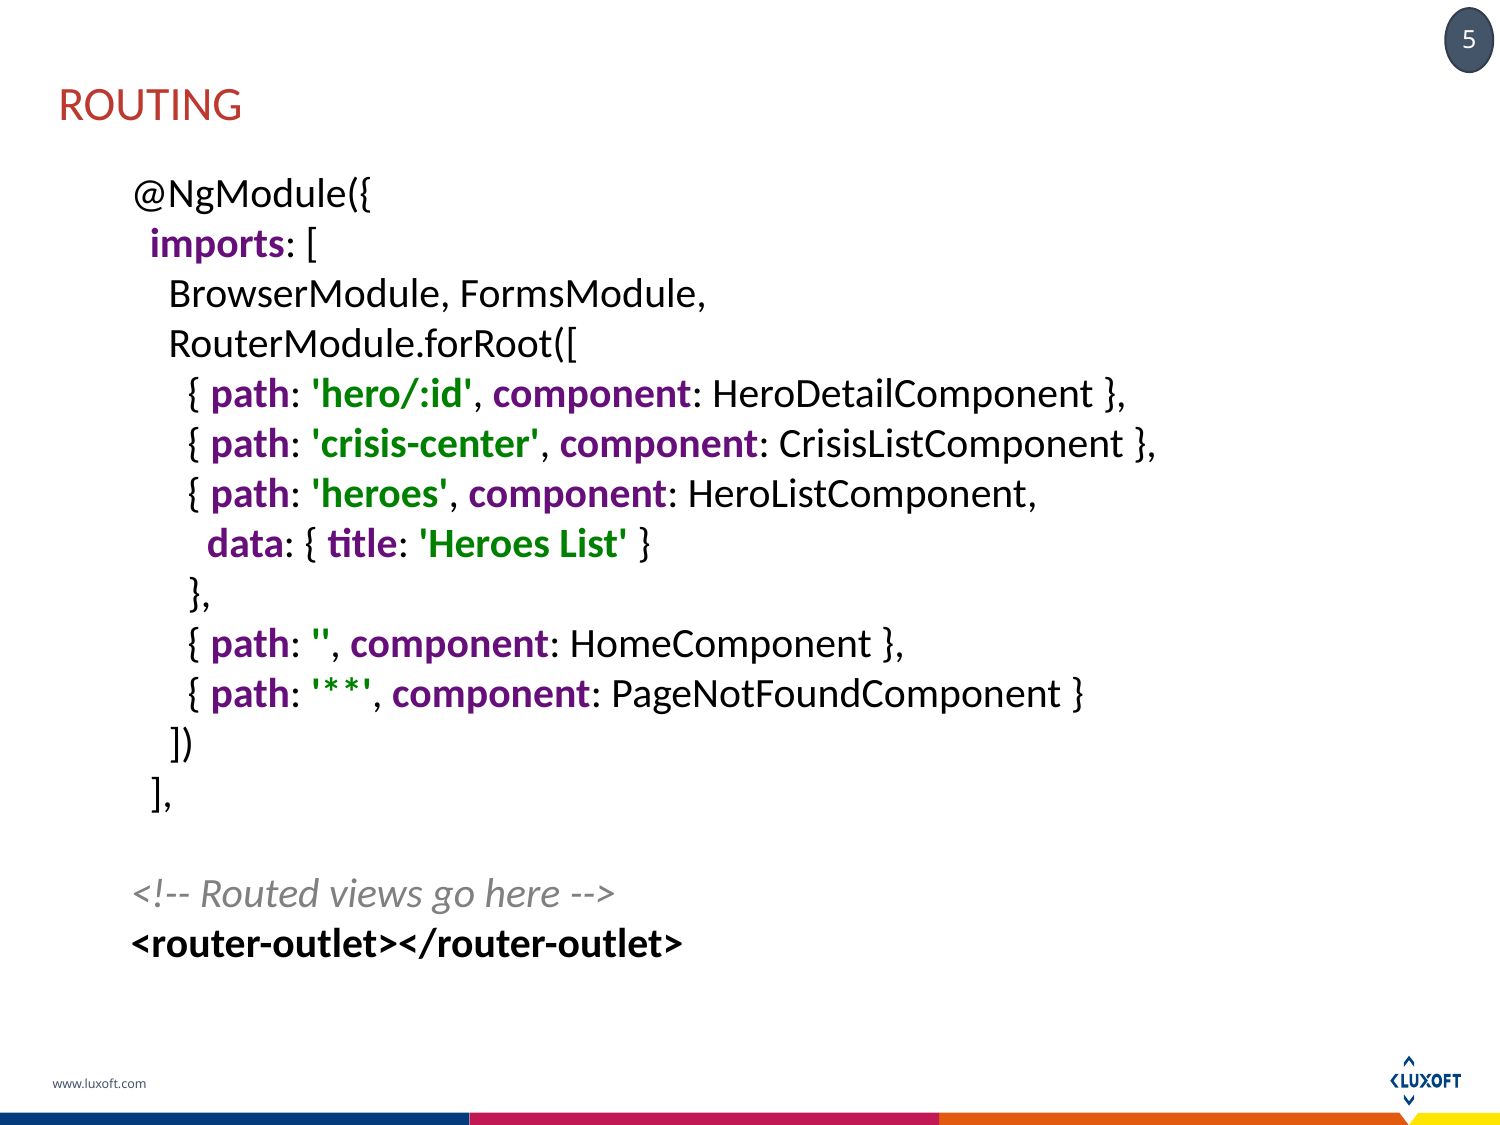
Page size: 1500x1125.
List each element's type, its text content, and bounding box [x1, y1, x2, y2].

text_box @NgModule({ imports: [ BrowserModule, FormsModule, RouterModule.forRoot([ { path: 'hero/:id', component: HeroDetailComponent }, { path: 'crisis-center', component: CrisisListComponent }, { path: 'heroes', component: HeroListComponent, data: { title: 'Heroes List' } }, { path: '', component: HomeComponent }, { path: '**', component: PageNotFoundComponent } ]) ], <!-- Routed views go here --> <router-outlet></router-outlet> [116, 157, 1457, 1063]
title Routing [47, 59, 1457, 143]
